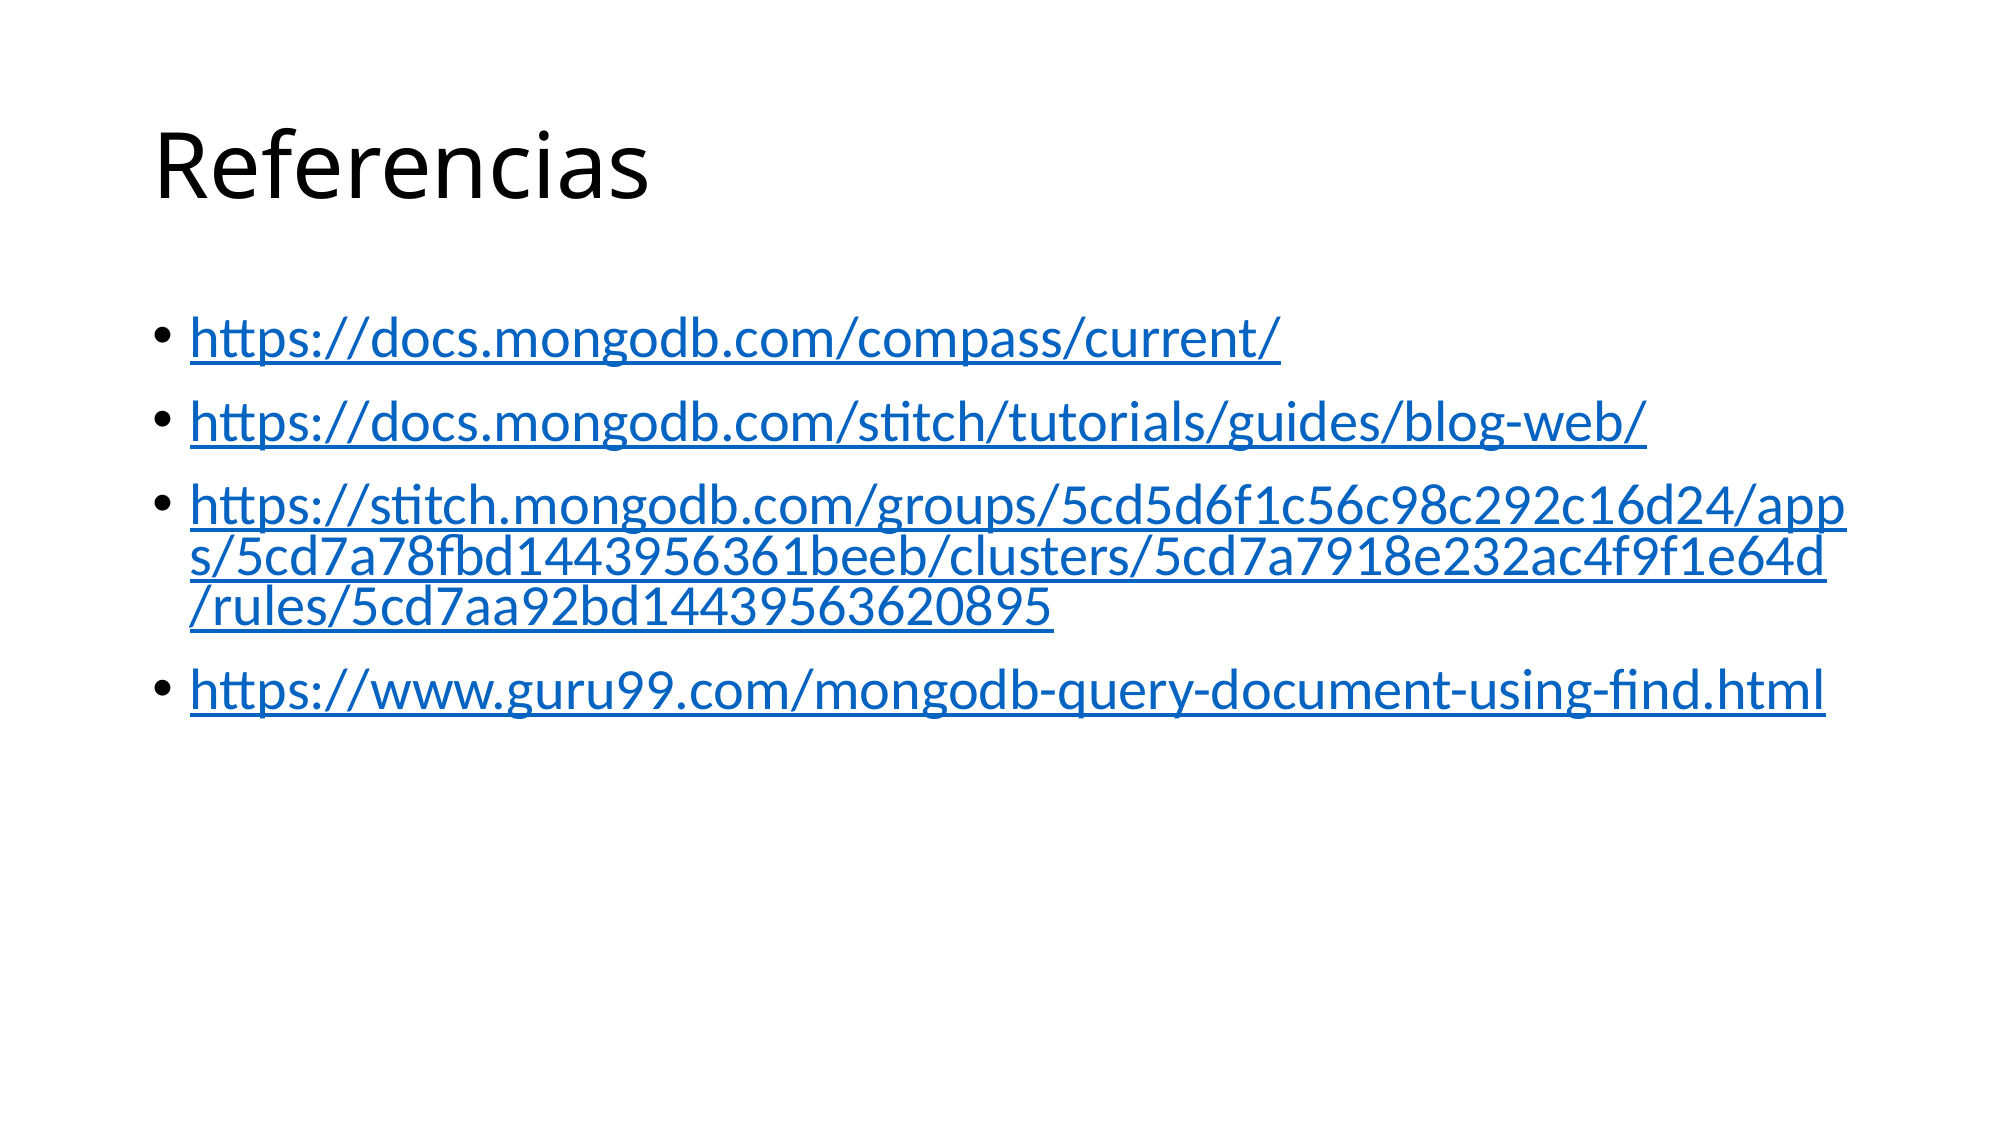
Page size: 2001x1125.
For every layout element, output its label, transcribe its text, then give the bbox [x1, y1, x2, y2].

title Referencias [137, 59, 1863, 278]
list https://docs.mongodb.com/compass/current/ https://docs.mongodb.com/stitch/tutorials/guides/blog-web/ https://stitch.mongodb.com/groups/5cd5d6f1c56c98c292c16d24/apps/5cd7a78fbd1443956361beeb/clusters/5cd7a7918e232ac4f9f1e64d/rules/5cd7aa92bd14439563620895 https://www.guru99.com/mongodb-query-document-using-find.html [137, 299, 1863, 1014]
